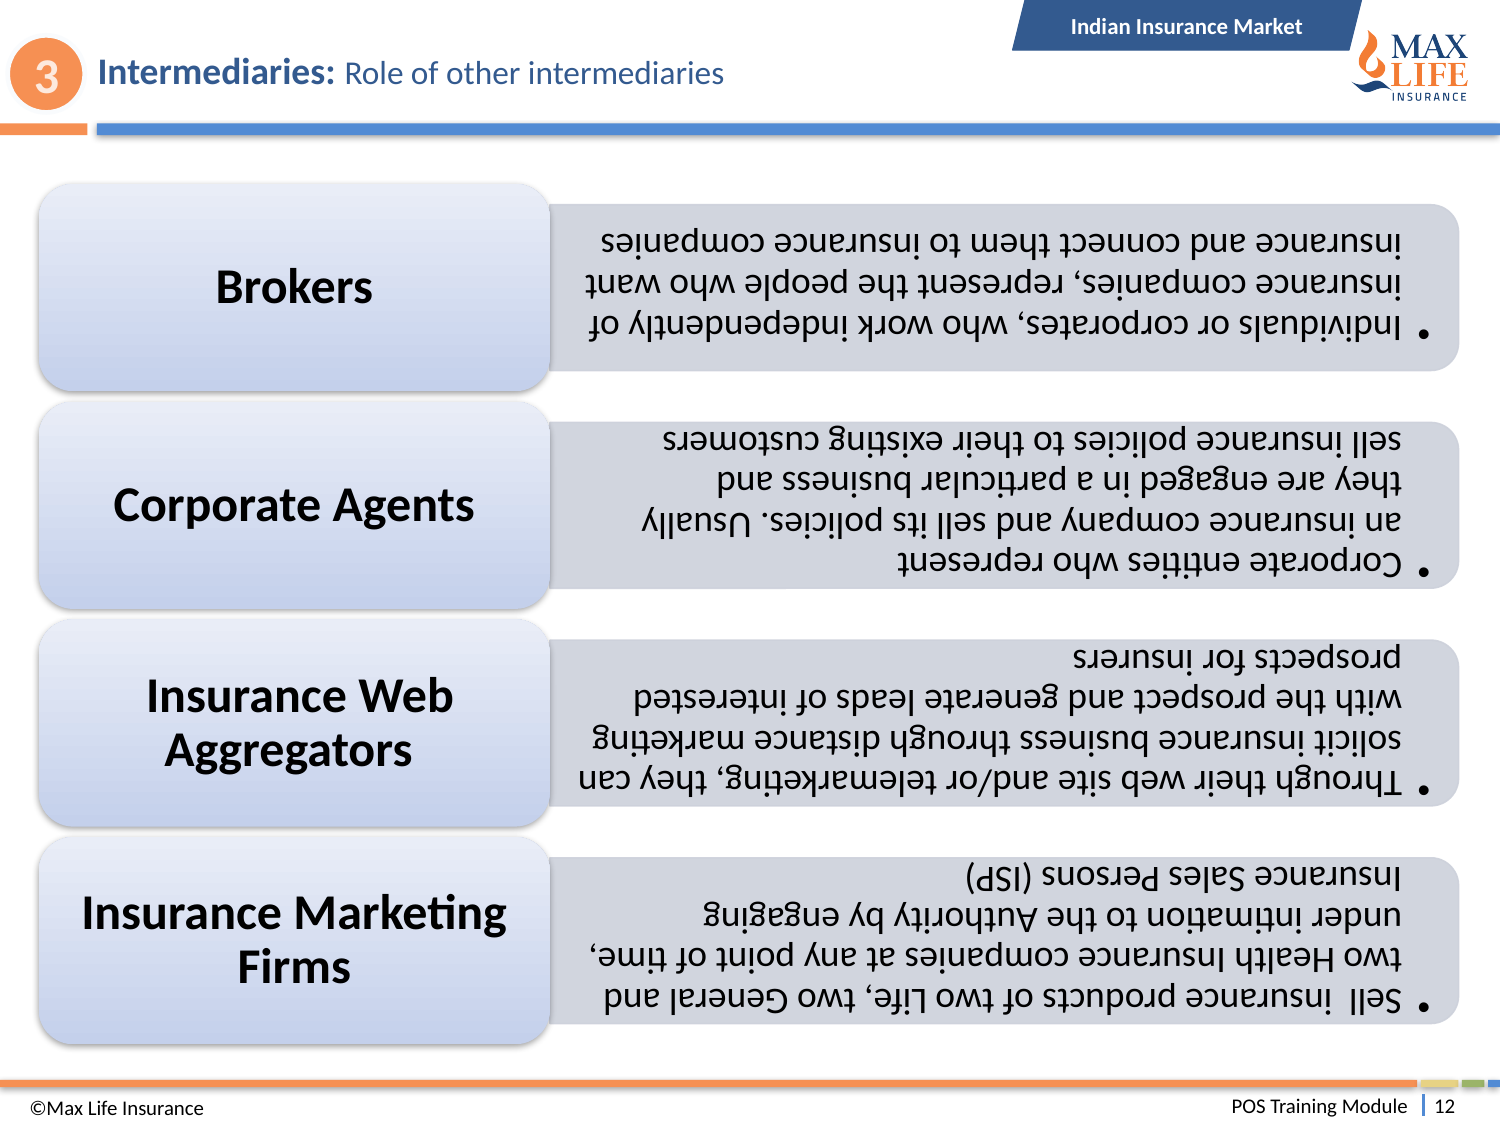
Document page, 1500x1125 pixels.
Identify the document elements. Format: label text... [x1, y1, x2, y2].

footer POS Training Module [1095, 1090, 1416, 1121]
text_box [38, 183, 1459, 1046]
text_box Indian Insurance Market [1012, 0, 1362, 51]
text_box ©Max Life Insurance [14, 1087, 484, 1122]
text_box 3 [5, 33, 87, 115]
title Intermediaries: Role of other intermediaries [97, 16, 1388, 123]
picture [1388, 30, 1468, 101]
slide_number 12 [1422, 1090, 1468, 1121]
